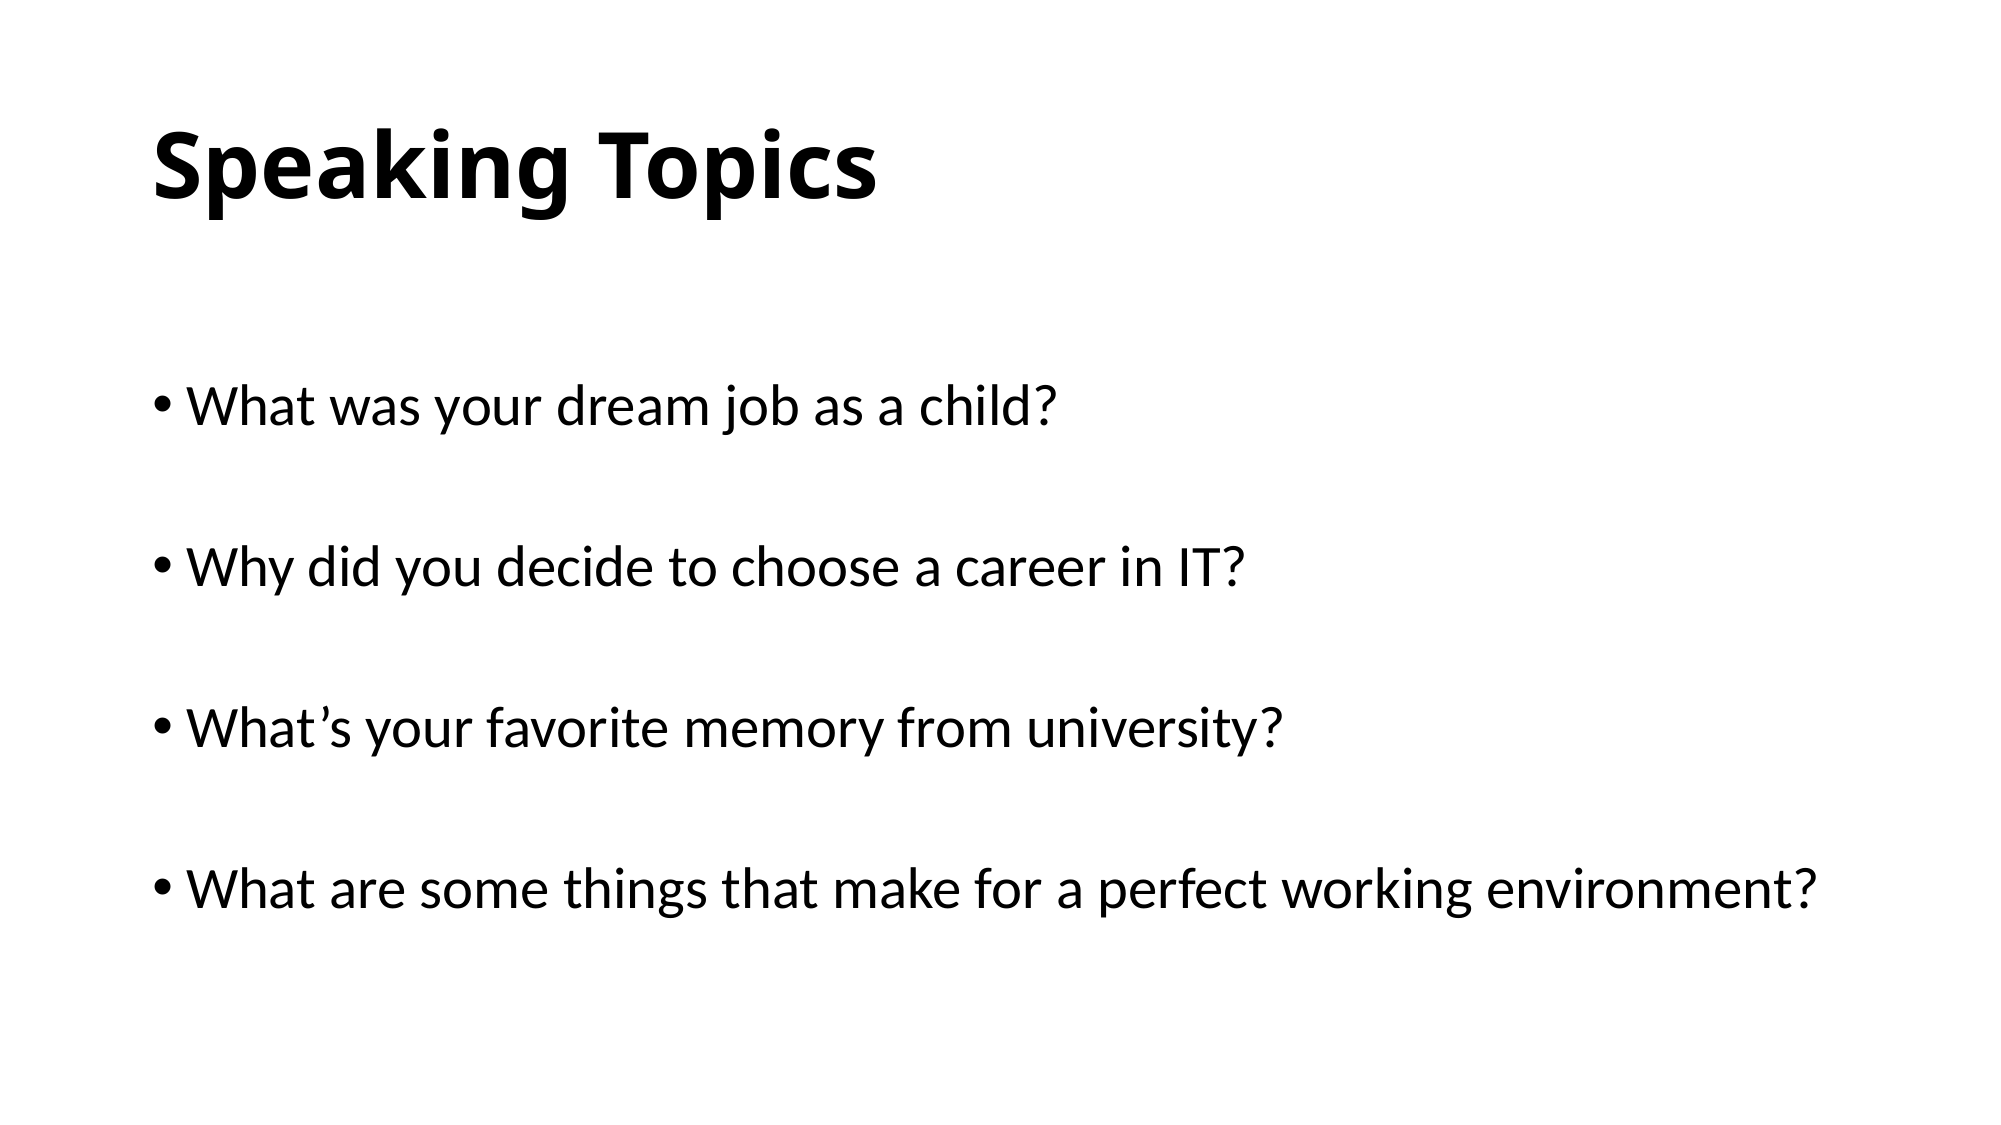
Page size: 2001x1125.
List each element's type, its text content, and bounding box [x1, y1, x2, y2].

list What was your dream job as a child? Why did you decide to choose a career in IT? What’s your favorite memory from university? What are some things that make for a perfect working environment? [137, 367, 1863, 966]
title Speaking Topics [137, 59, 1863, 278]
